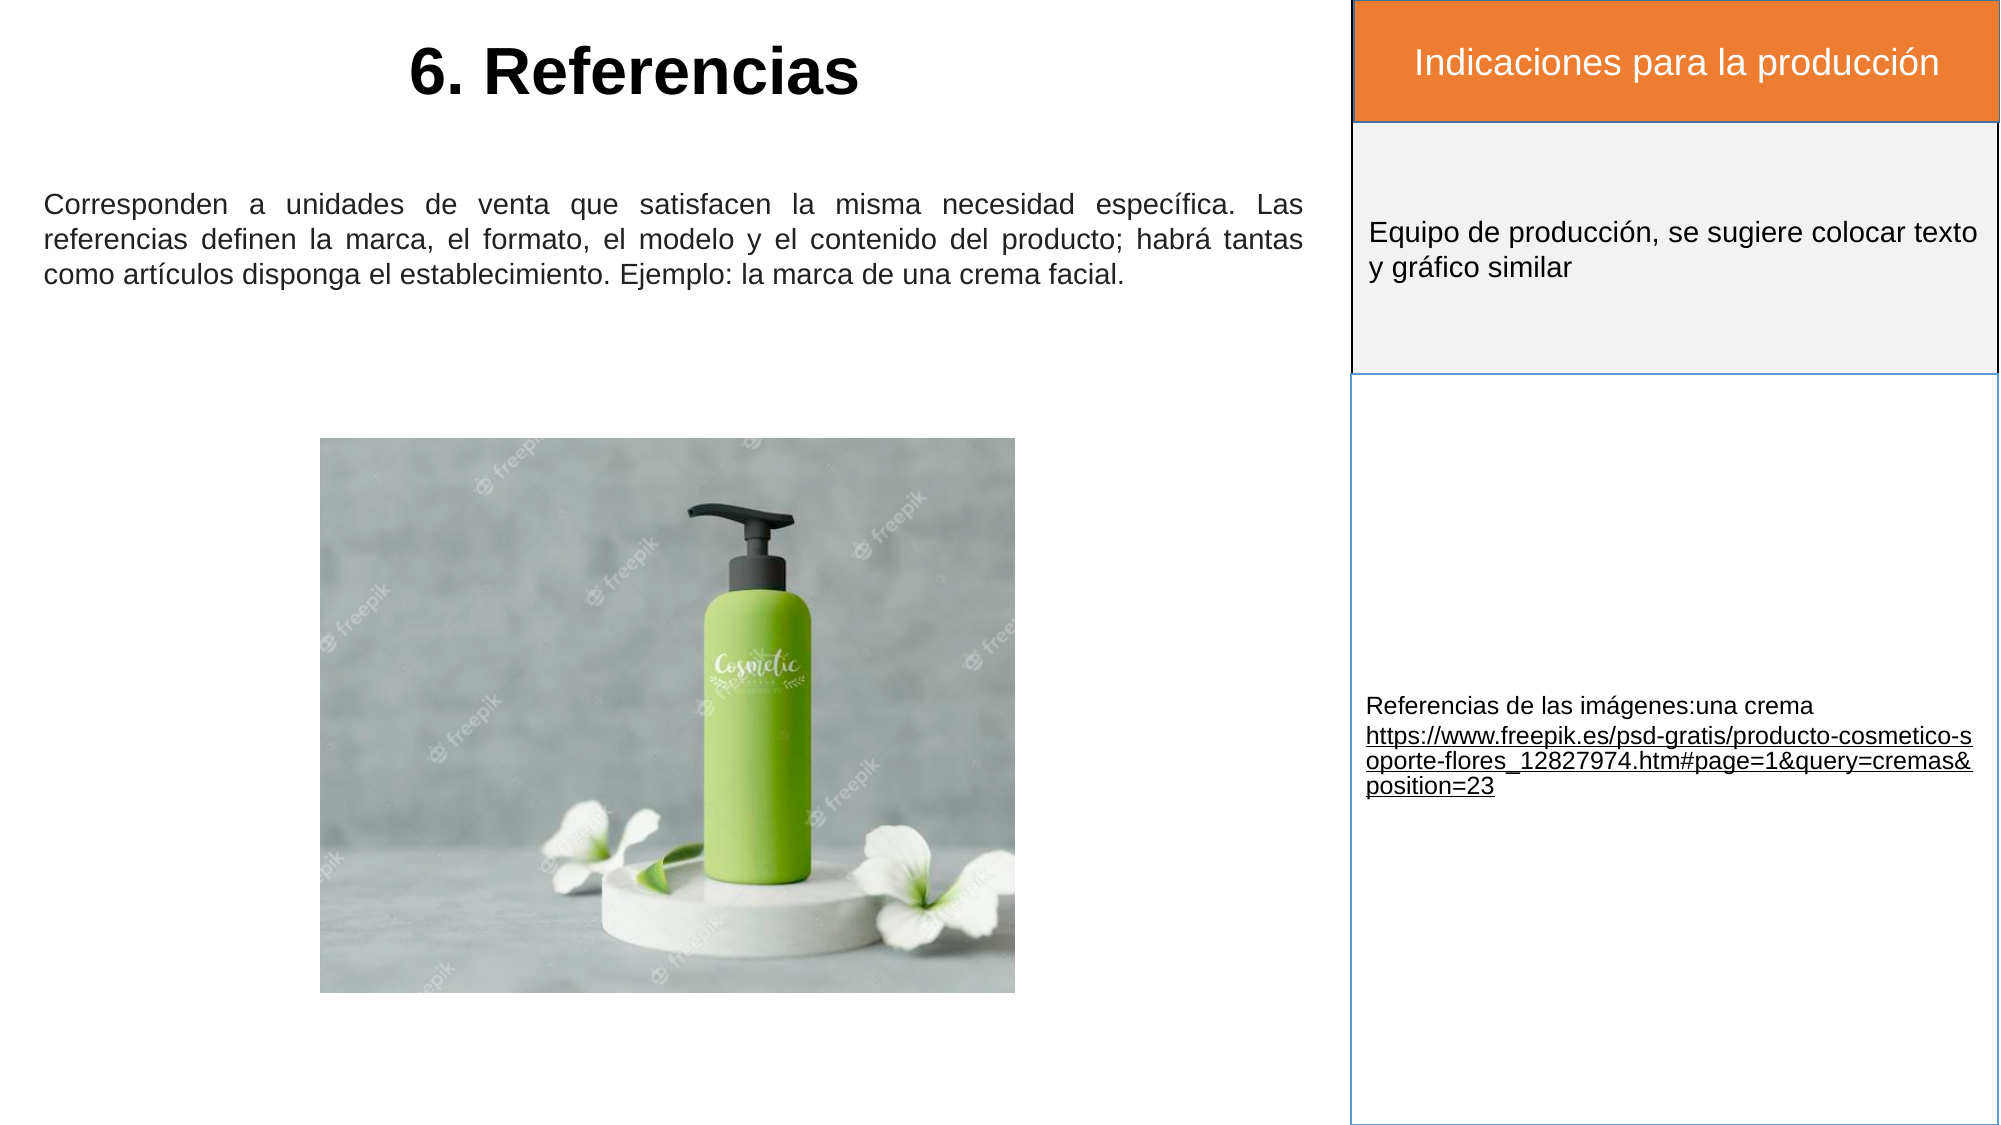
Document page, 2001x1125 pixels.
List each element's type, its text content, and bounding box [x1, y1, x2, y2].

text_box Referencias de las imágenes:una crema https://www.freepik.es/psd-gratis/producto-cosmetico-soporte-flores_12827974.htm#page=1&query=cremas&position=23 [1350, 373, 1999, 1125]
picture [319, 438, 1015, 994]
text_box Corresponden a unidades de venta que satisfacen la misma necesidad específica. Las referencias definen la marca, el formato, el modelo y el contenido del producto; habrá tantas como artículos disponga el establecimiento. Ejemplo: la marca de una crema facial. [28, 177, 1321, 378]
text_box [1352, 0, 1999, 373]
text_box Equipo de producción, se sugiere colocar texto y gráfico similar [1353, 206, 2000, 701]
text_box 6. Referencias [244, 20, 1247, 116]
text_box Indicaciones para la producción [1353, 0, 2000, 122]
